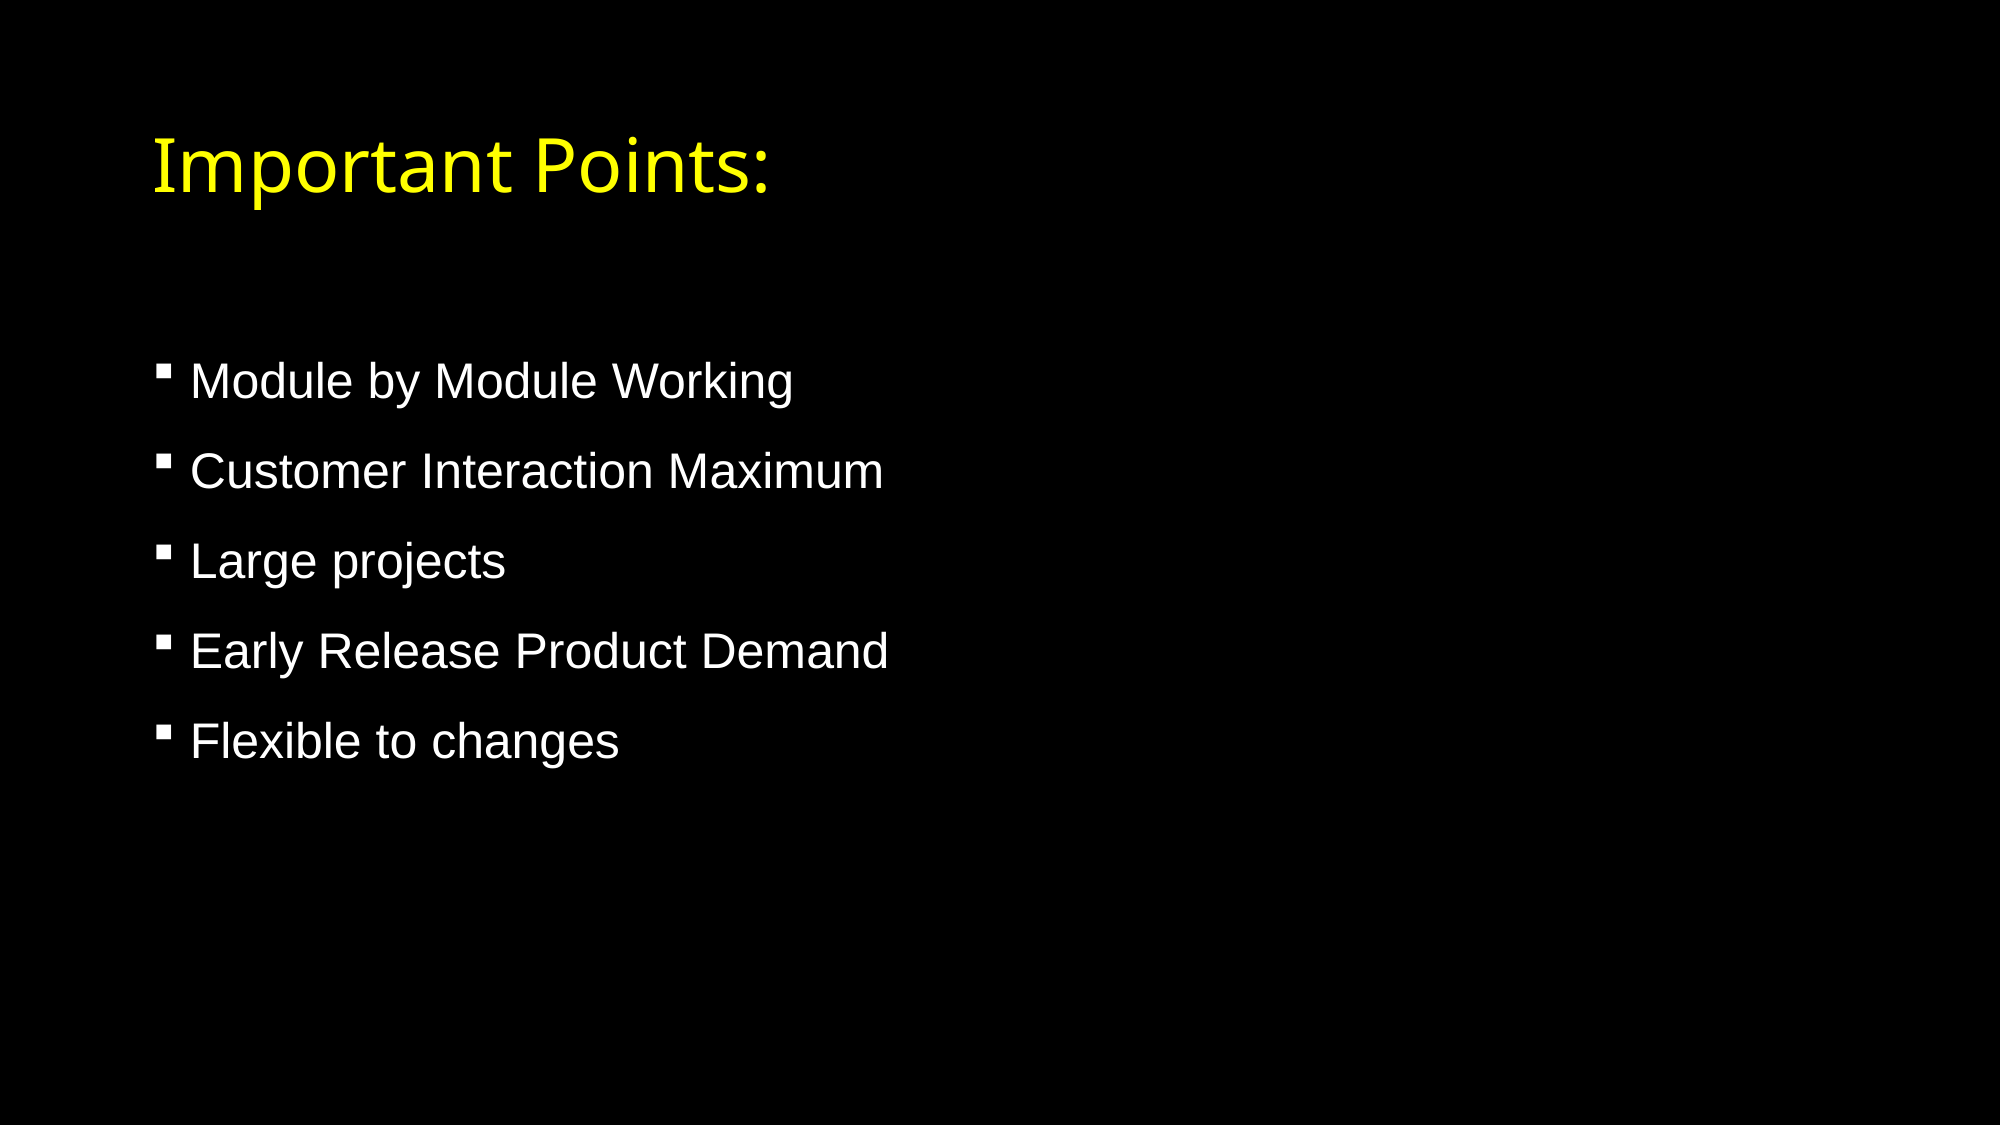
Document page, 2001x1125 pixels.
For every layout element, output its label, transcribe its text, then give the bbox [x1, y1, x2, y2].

title Important Points: [137, 59, 1863, 278]
list Module by Module Working Customer Interaction Maximum Large projects Early Release Product Demand Flexible to changes [137, 186, 1692, 840]
